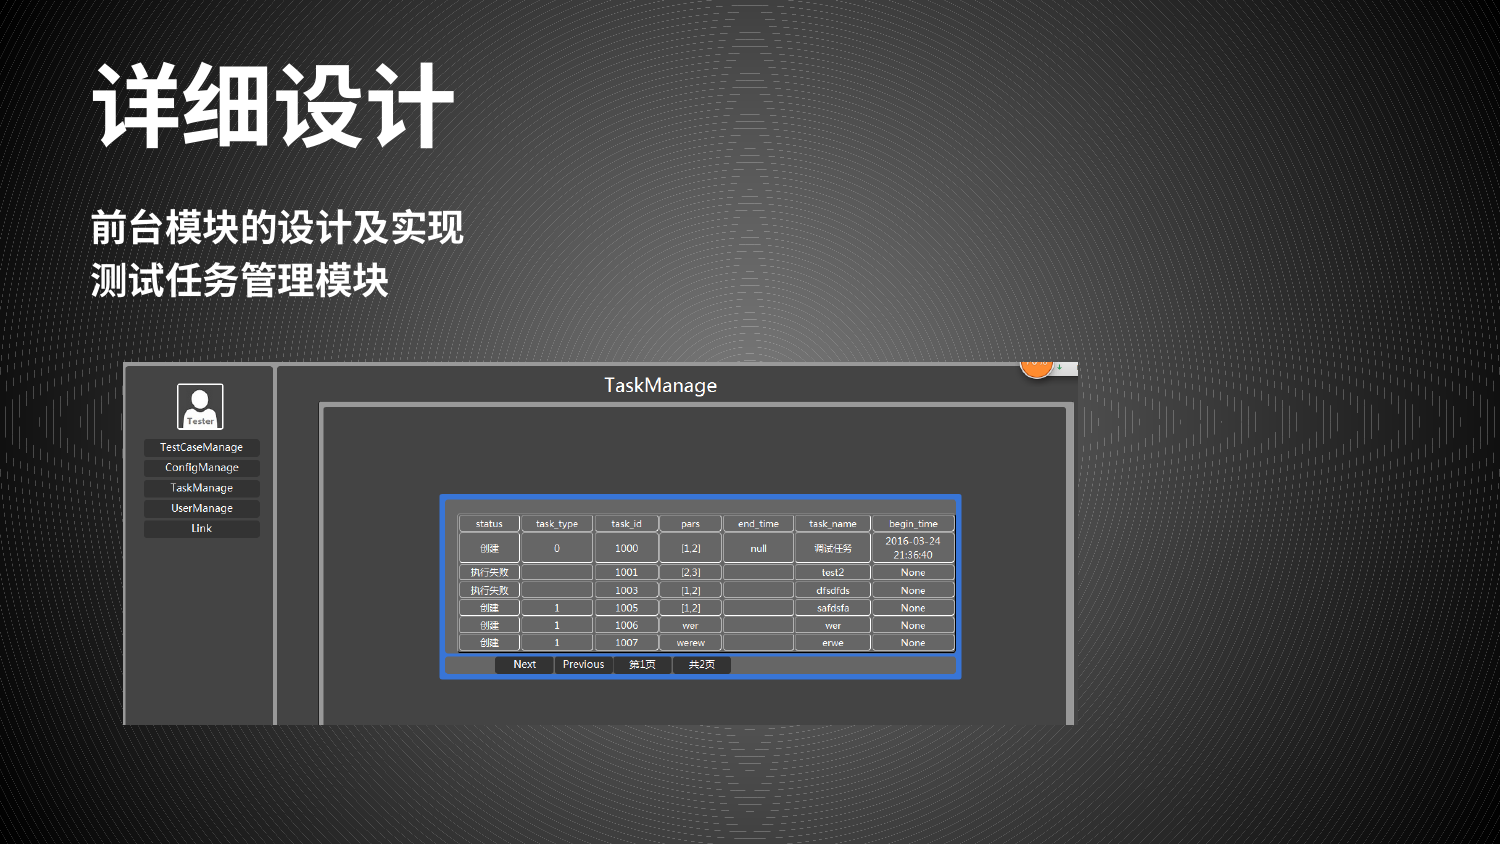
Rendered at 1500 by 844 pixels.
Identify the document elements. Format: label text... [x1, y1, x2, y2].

list 前台模块的设计及实现 测试任务管理模块 [75, 196, 1425, 754]
picture [123, 362, 1078, 725]
title 详细设计 [75, 33, 1425, 175]
